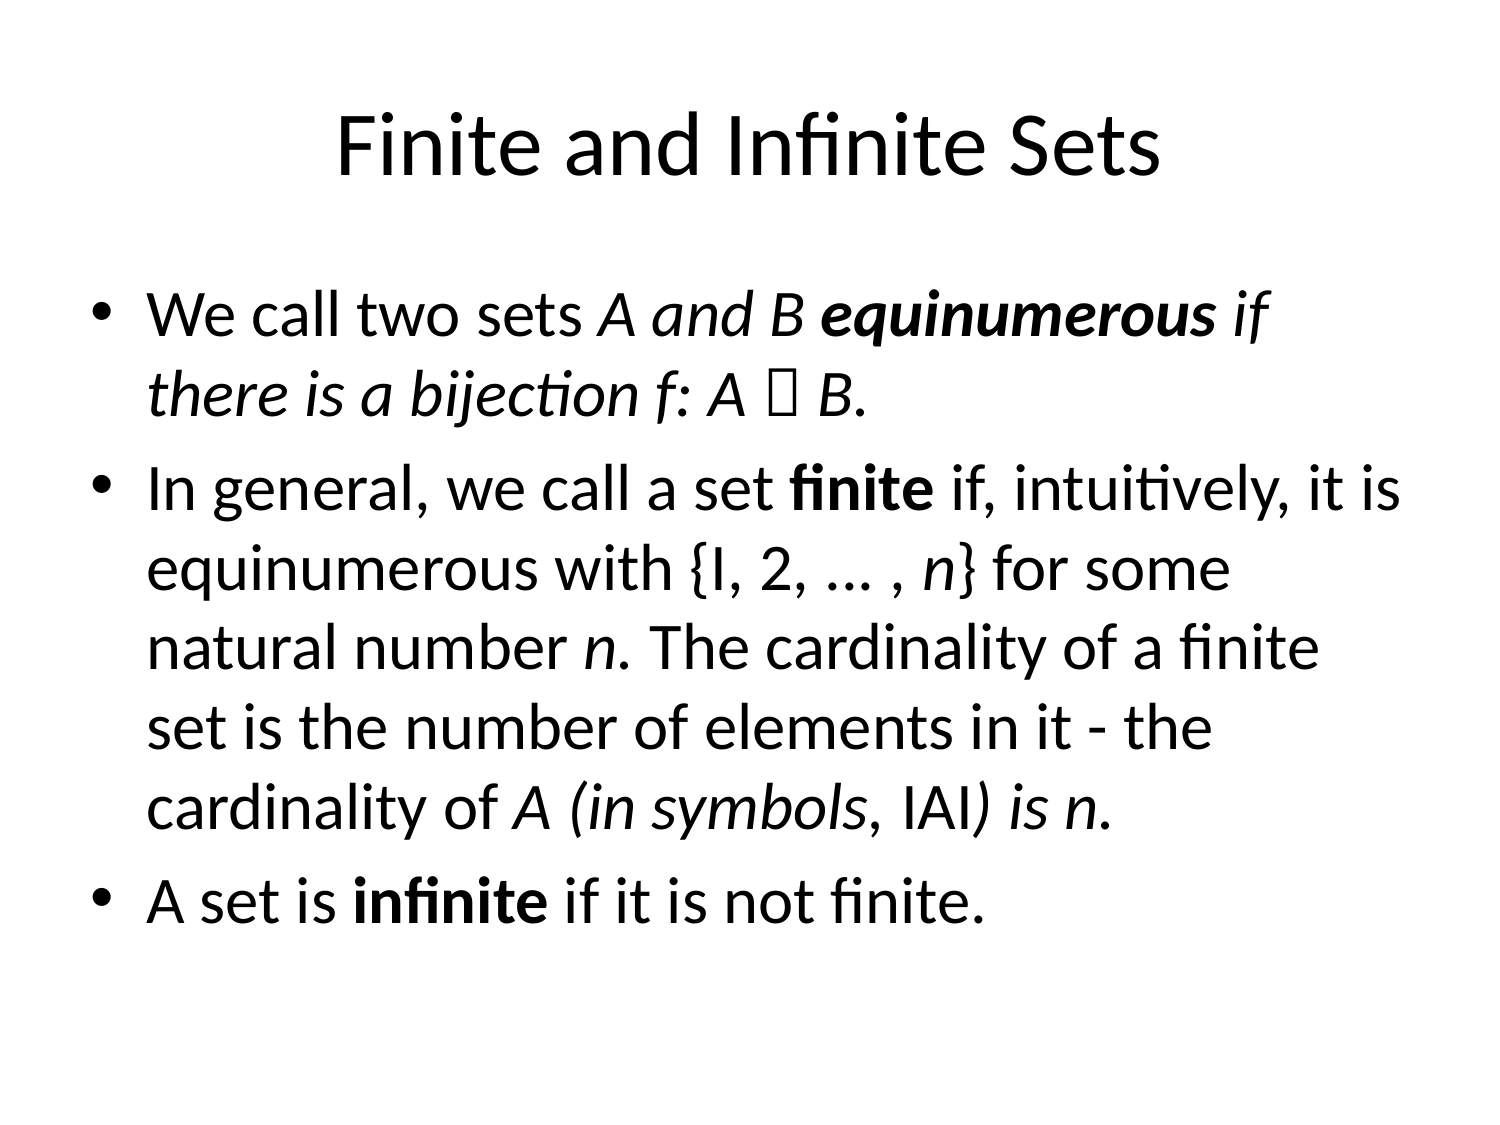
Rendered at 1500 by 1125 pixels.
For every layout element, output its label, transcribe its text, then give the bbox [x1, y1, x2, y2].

title Finite and Infinite Sets [75, 45, 1425, 233]
list We call two sets A and B equinumerous if there is a bijection f: A  B. In general, we call a set finite if, intuitively, it is equinumerous with {I, 2, ... , n} for some natural number n. The cardinality of a finite set is the number of elements in it - the cardinality of A (in symbols, IAI) is n. A set is infinite if it is not finite. [75, 262, 1425, 1005]
